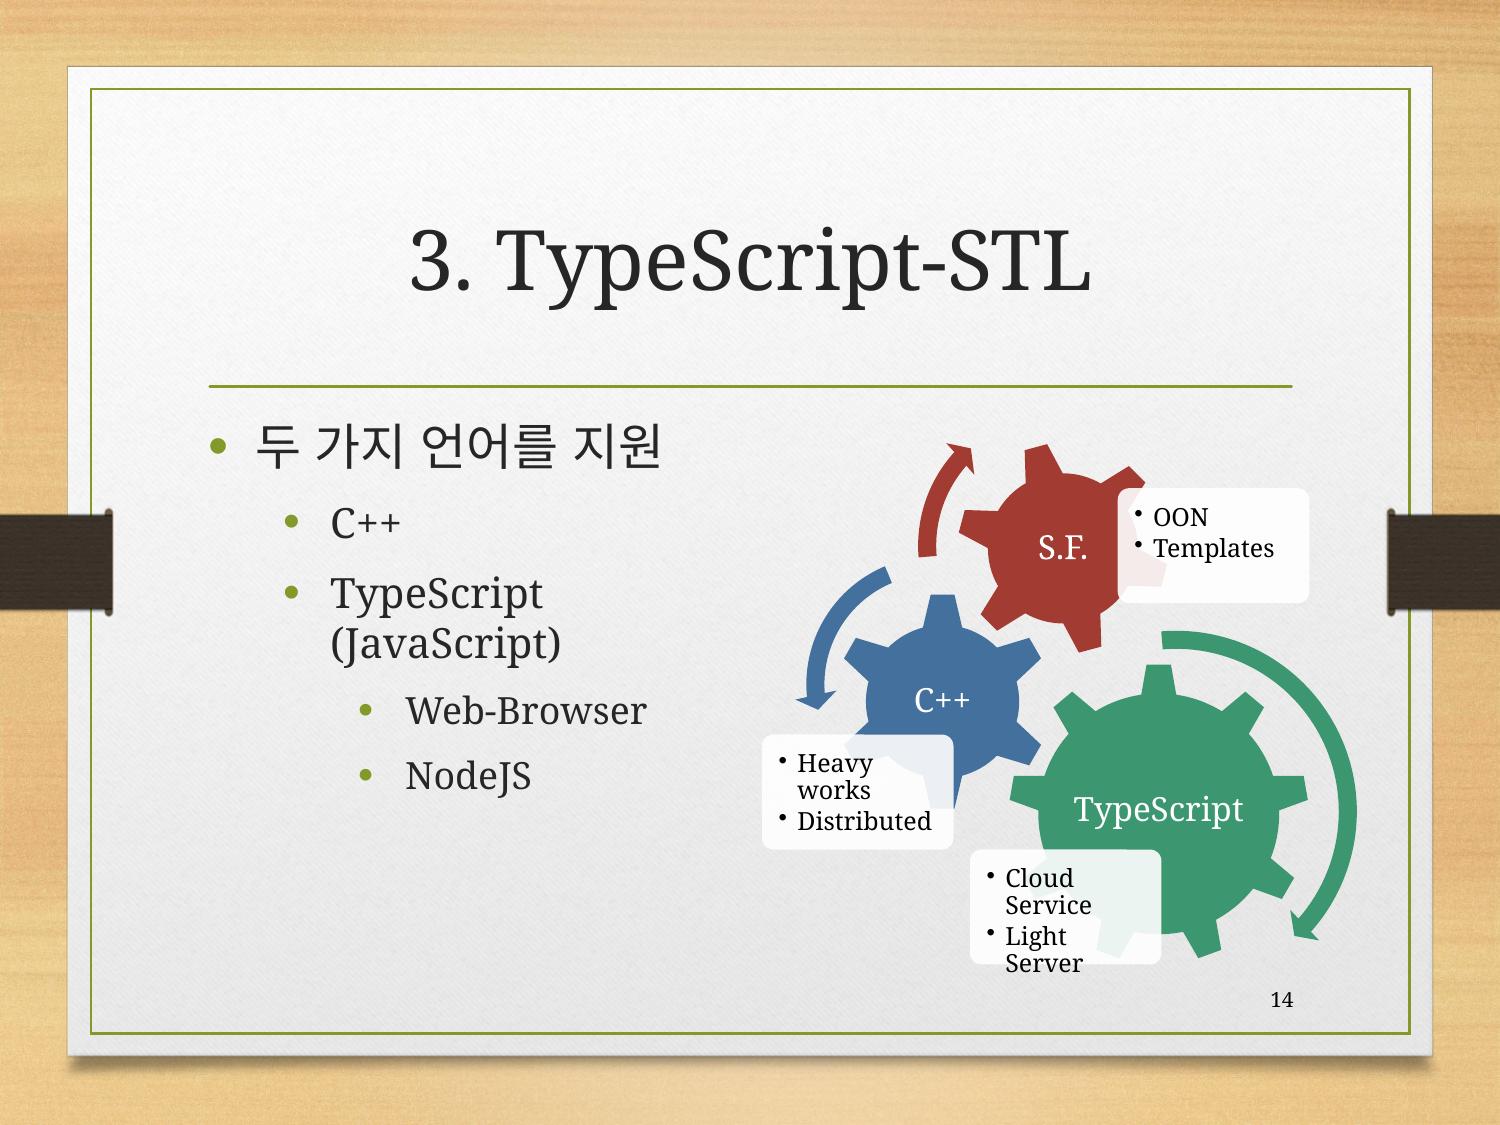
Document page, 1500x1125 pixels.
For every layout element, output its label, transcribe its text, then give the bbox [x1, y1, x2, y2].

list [761, 407, 1310, 974]
title 3. TypeScript-STL [193, 150, 1309, 365]
list 두 가지 언어를 지원 C++ TypeScript (JavaScript) Web-Browser NodeJS [193, 408, 741, 974]
slide_number 14 [1243, 977, 1309, 1024]
picture [0, 0, 1500, 1125]
